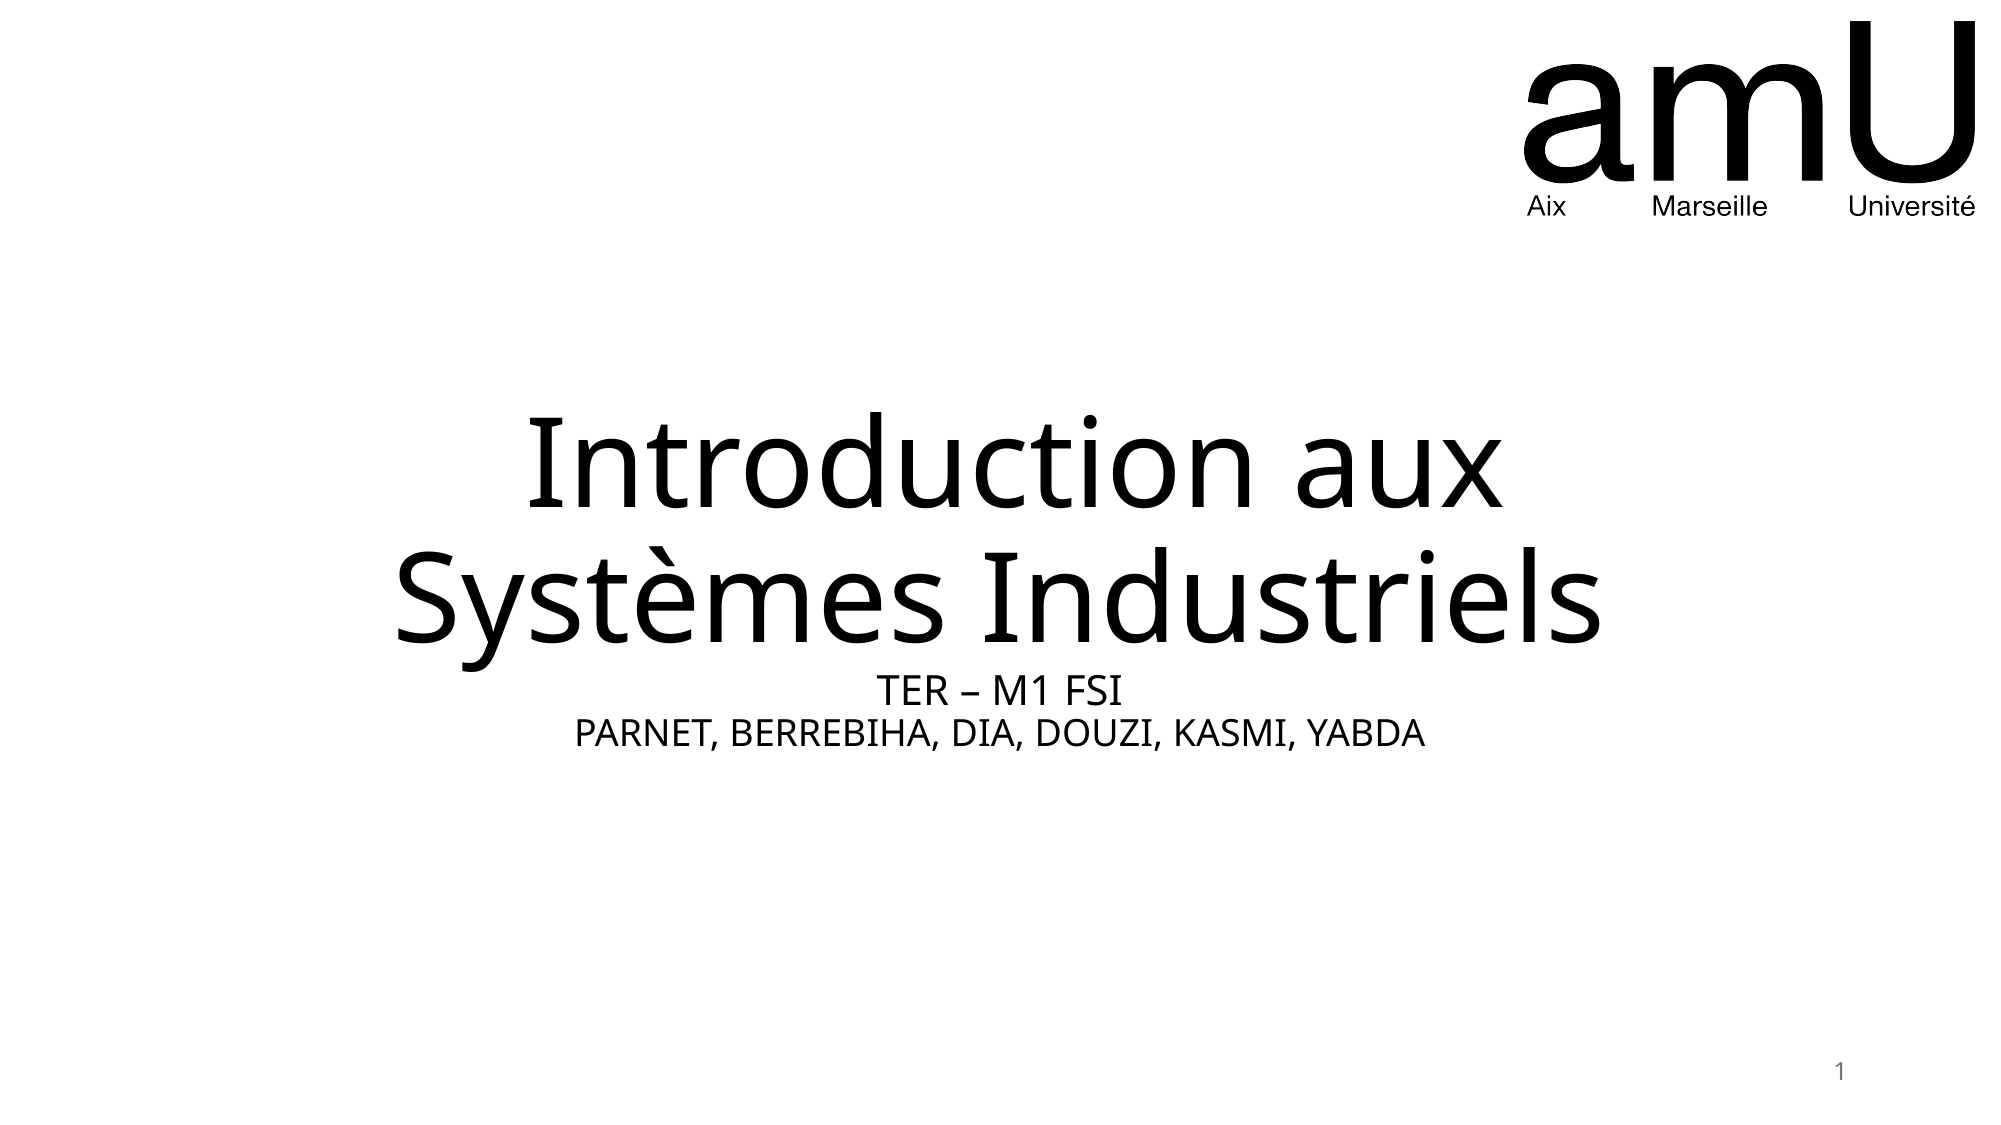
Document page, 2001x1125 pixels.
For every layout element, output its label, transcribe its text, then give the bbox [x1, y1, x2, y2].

title Introduction aux Systèmes Industriels TER – M1 FSI PARNET, BERREBIHA, DIA, DOUZI, KASMI, YABDA [249, 216, 1750, 763]
picture [1524, 20, 1976, 217]
slide_number 1 [1412, 1042, 1863, 1103]
